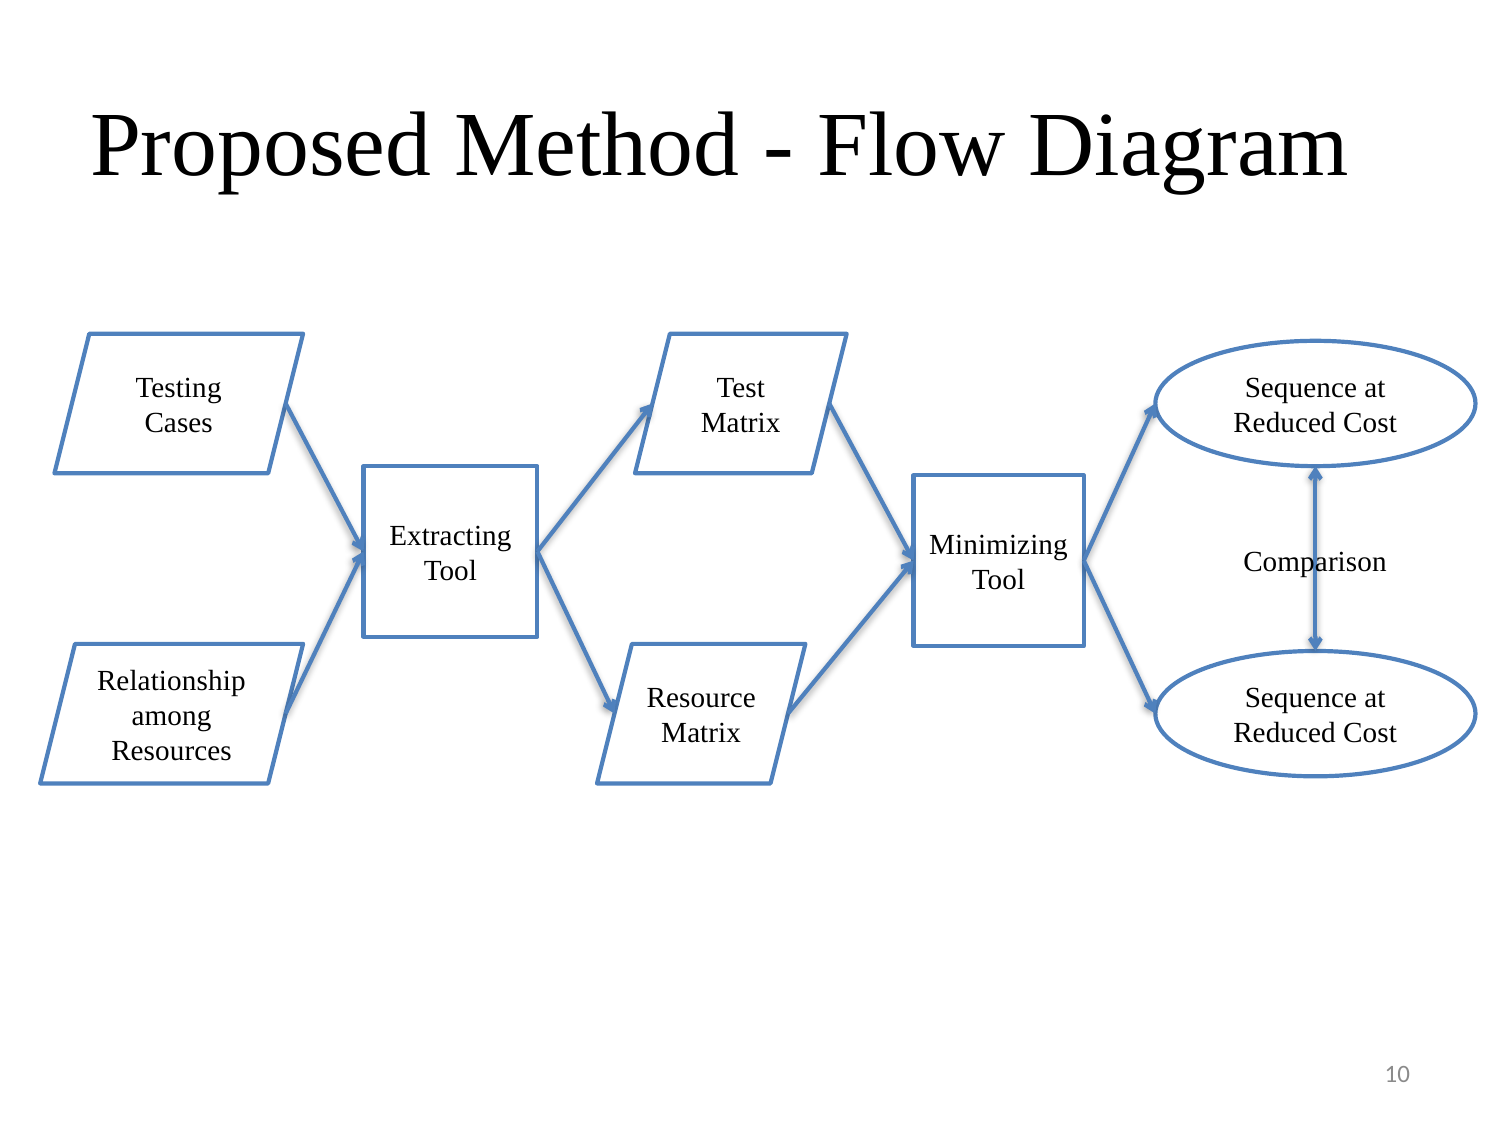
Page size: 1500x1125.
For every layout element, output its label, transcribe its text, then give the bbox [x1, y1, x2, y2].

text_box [1083, 403, 1156, 559]
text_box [1083, 560, 1156, 714]
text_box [285, 403, 364, 550]
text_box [828, 403, 914, 559]
text_box Comparison [1319, 535, 1403, 585]
text_box Sequence at Reduced Cost [1153, 338, 1478, 469]
text_box Testing Cases [52, 331, 306, 476]
title Proposed Method - Flow Diagram [75, 45, 1425, 233]
slide_number 10 [1074, 1042, 1425, 1103]
text_box Resource Matrix [595, 641, 789, 786]
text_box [537, 403, 653, 552]
text_box Test Matrix [650, 331, 849, 476]
text_box Relationship among Resources [38, 641, 286, 786]
text_box Sequence at Reduced Cost [1154, 648, 1478, 779]
text_box Extracting Tool [368, 464, 532, 639]
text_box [787, 560, 914, 714]
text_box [285, 551, 364, 714]
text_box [537, 551, 615, 714]
text_box Comparison [1228, 535, 1311, 585]
text_box Minimizing Tool [919, 473, 1078, 648]
